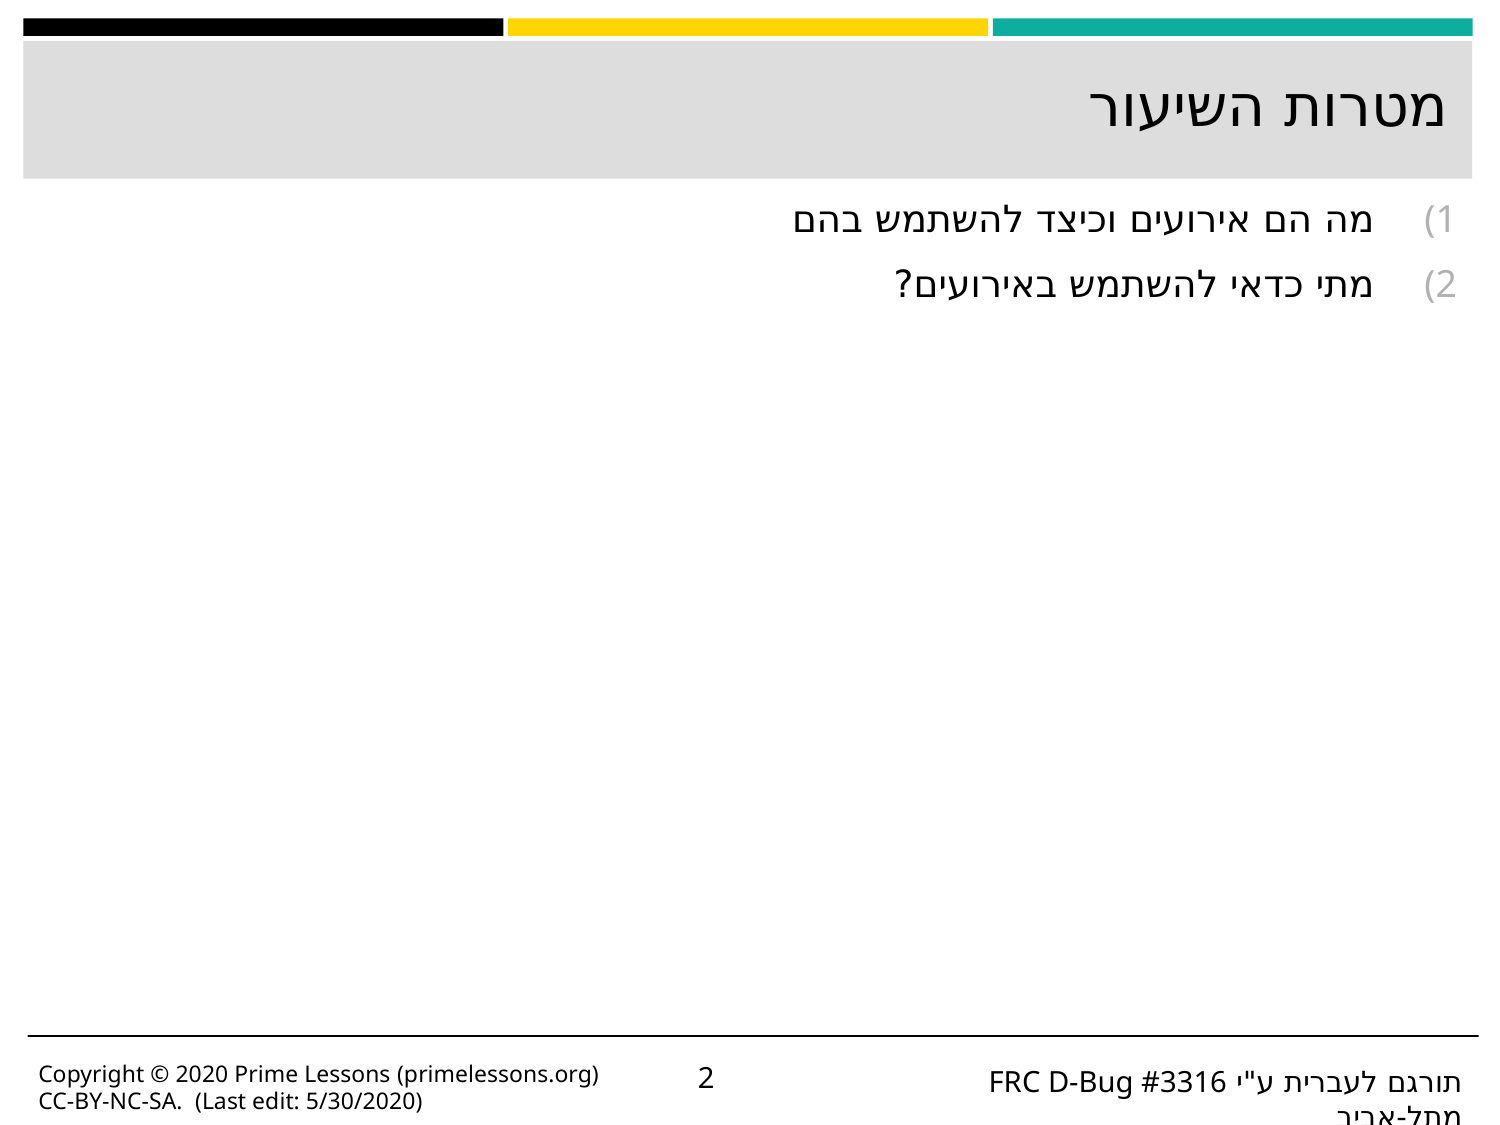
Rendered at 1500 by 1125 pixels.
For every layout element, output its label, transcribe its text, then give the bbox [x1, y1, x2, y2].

slide_number ‹#› [682, 1051, 810, 1112]
list מה הם אירועים וכיצד להשתמש בהם מתי כדאי להשתמש באירועים? [25, 187, 1475, 1021]
footer Copyright © 2020 Prime Lessons (primelessons.org) CC-BY-NC-SA. (Last edit: 5/30/2020) [23, 1051, 622, 1112]
title מטרות השיעור [28, 60, 1464, 148]
